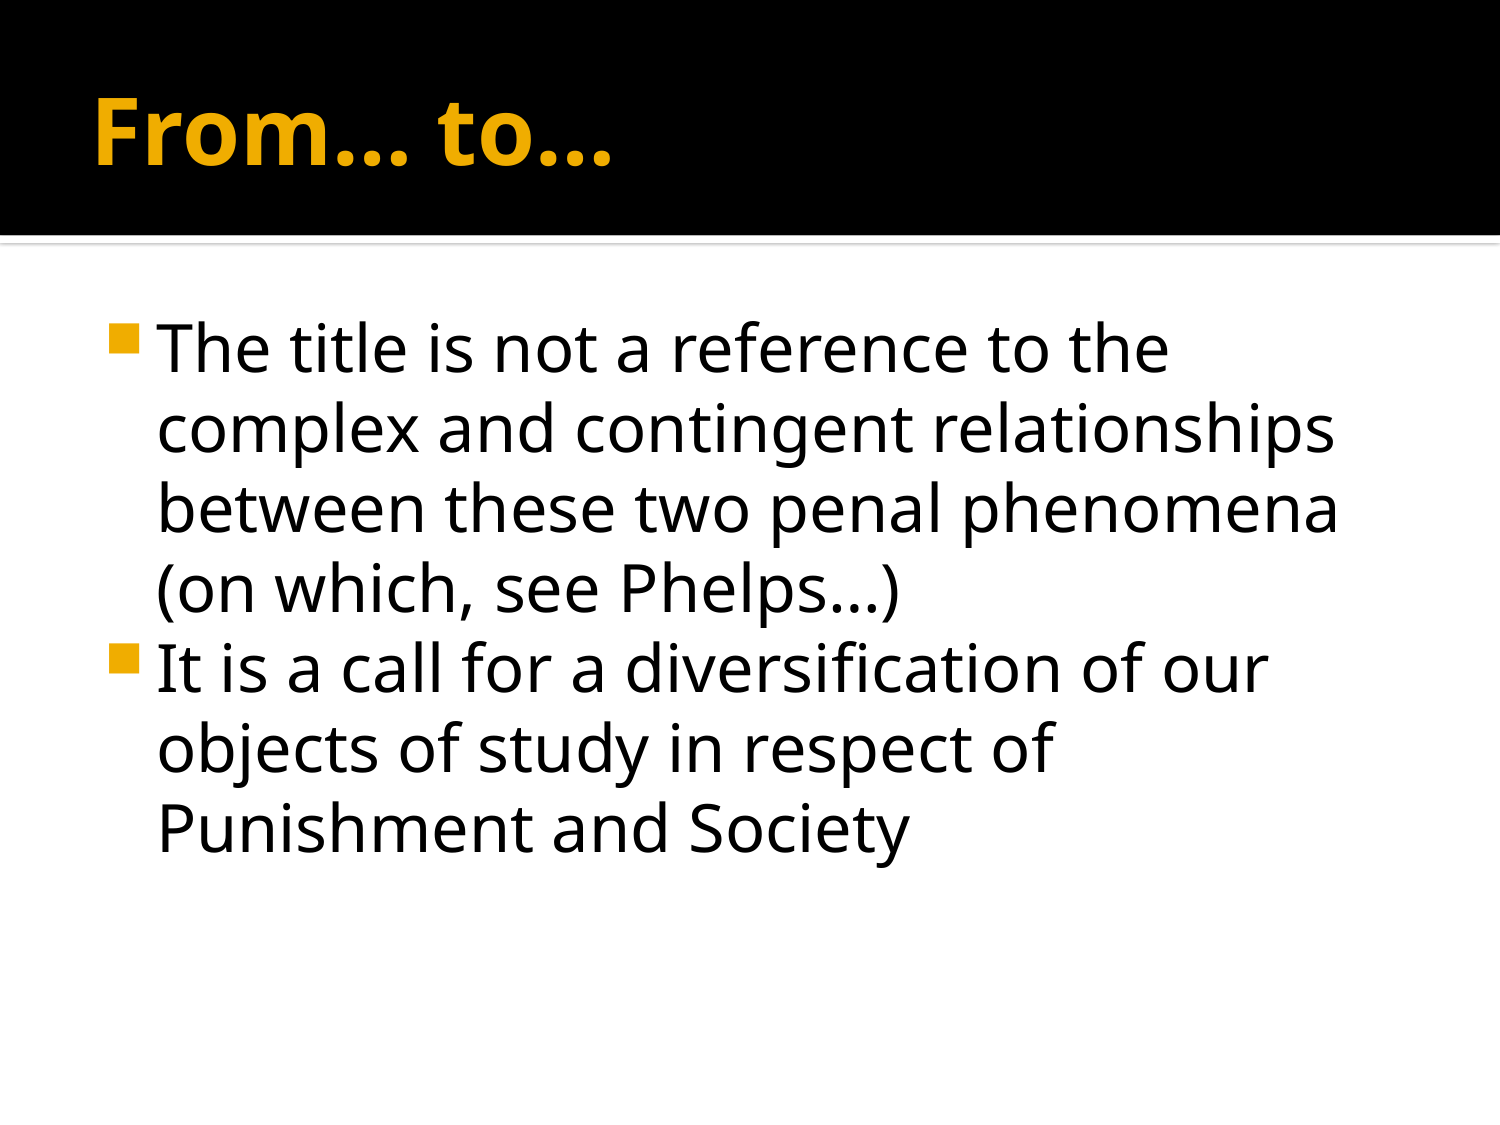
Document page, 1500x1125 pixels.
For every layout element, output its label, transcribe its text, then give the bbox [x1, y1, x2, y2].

list The title is not a reference to the complex and contingent relationships between these two penal phenomena (on which, see Phelps…) It is a call for a diversification of our objects of study in respect of Punishment and Society [75, 291, 1425, 1050]
title From… to… [75, 25, 1425, 231]
